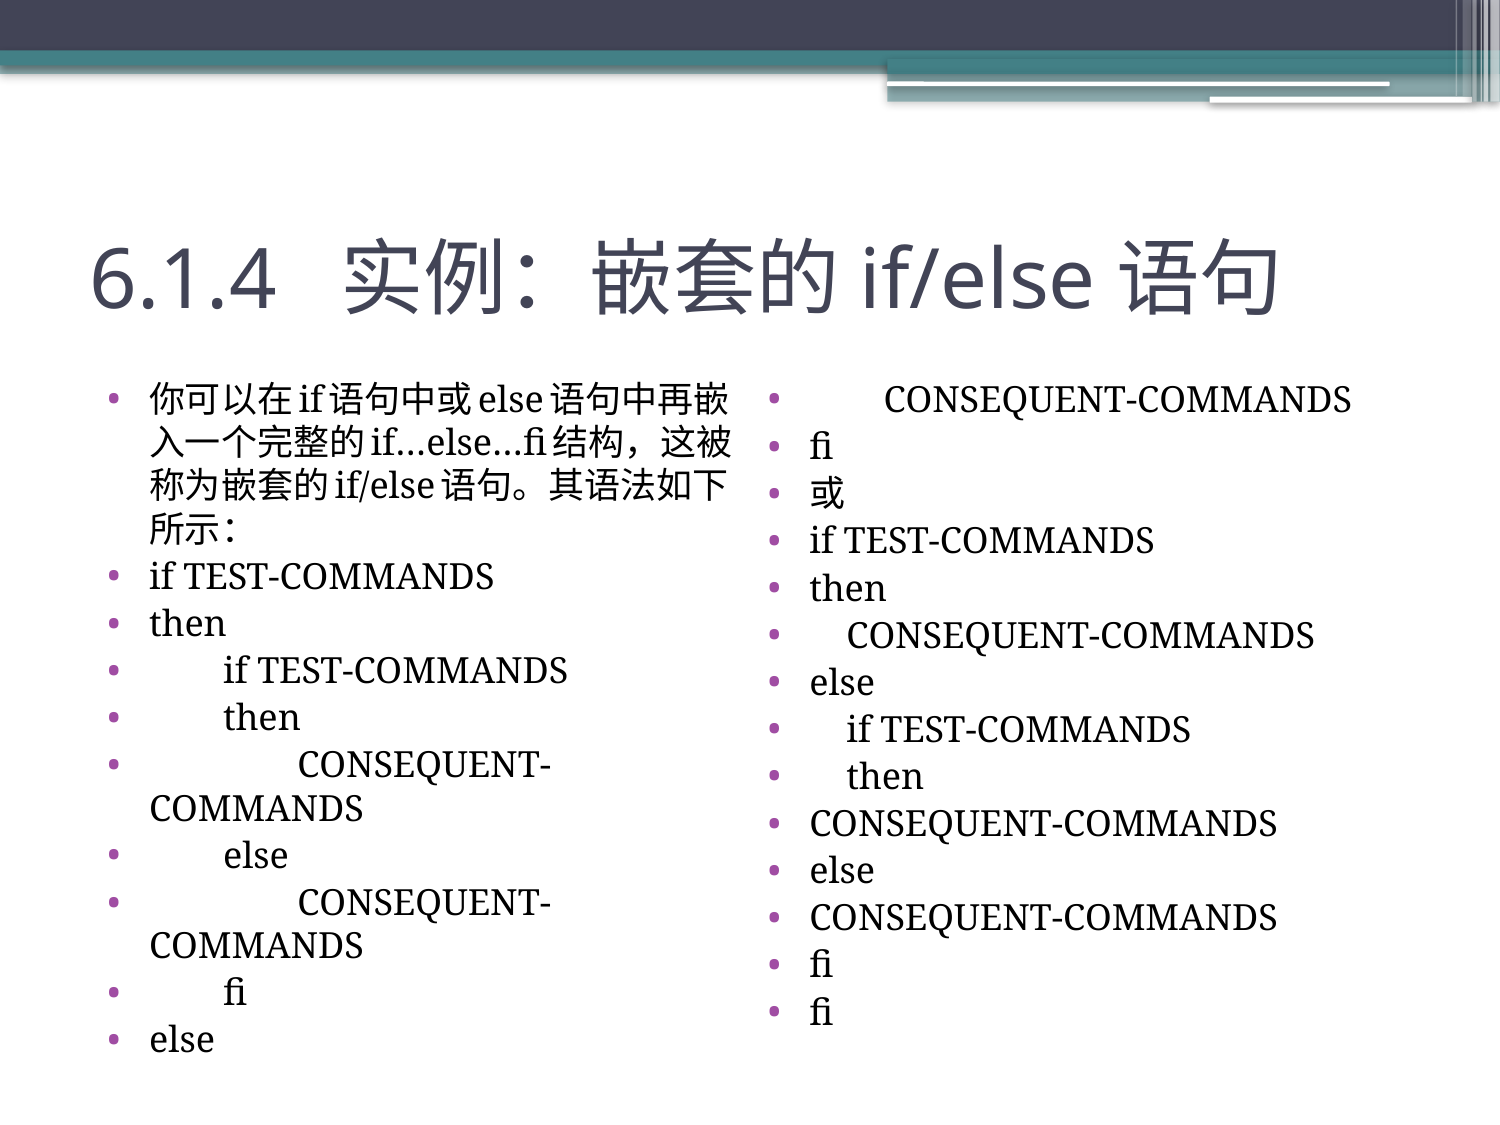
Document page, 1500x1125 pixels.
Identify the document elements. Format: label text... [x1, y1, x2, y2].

title 6.1.4 实例：嵌套的if/else语句 [75, 187, 1425, 363]
list 你可以在if语句中或else语句中再嵌入一个完整的if…else…fi结构，这被称为嵌套的if/else语句。其语法如下所示： if TEST-COMMANDS then if TEST-COMMANDS then CONSEQUENT-COMMANDS else CONSEQUENT-COMMANDS fi else CONSEQUENT-COMMANDS fi 或 if TEST-COMMANDS then CONSEQUENT-COMMANDS else if TEST-COMMANDS then CONSEQUENT-COMMANDS else CONSEQUENT-COMMANDS fi fi [75, 368, 1425, 1079]
